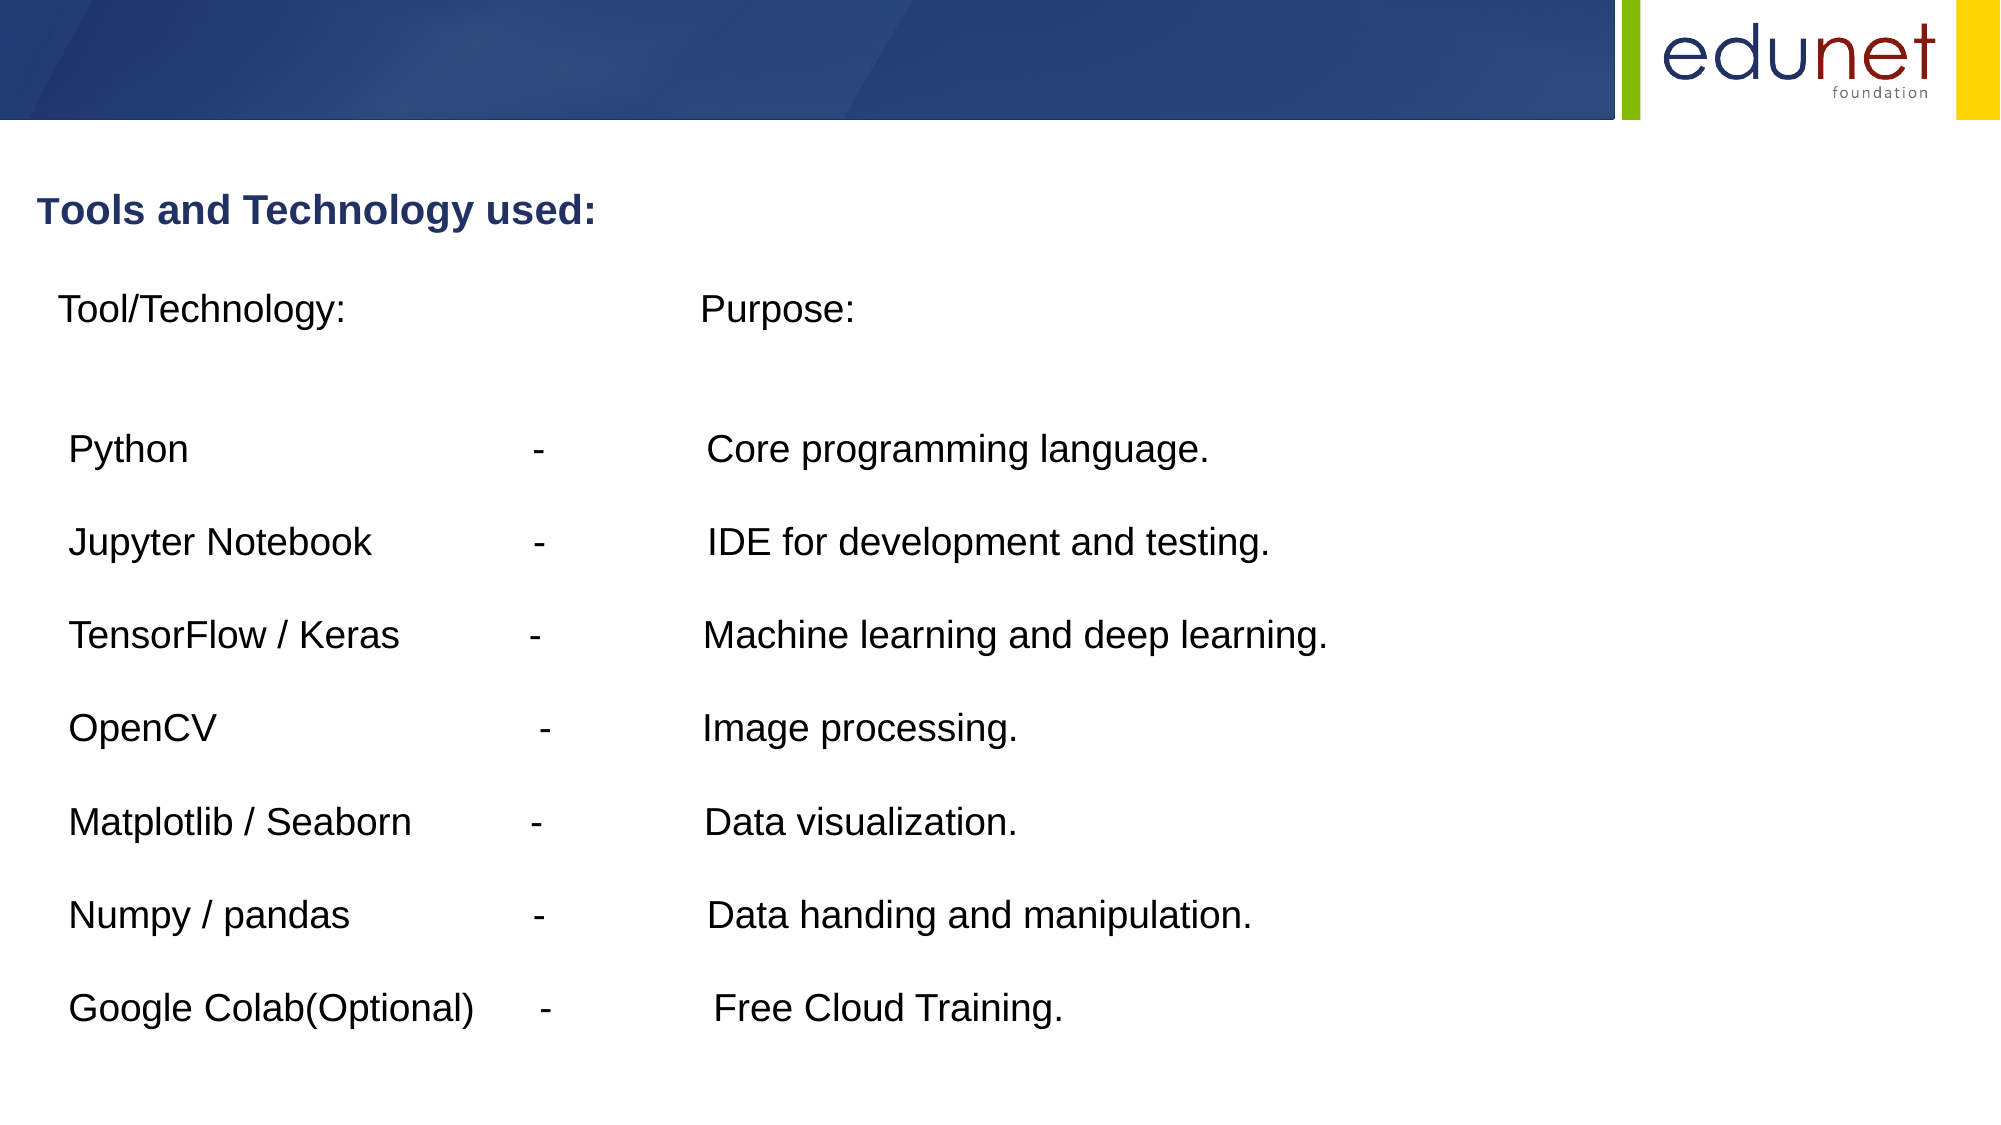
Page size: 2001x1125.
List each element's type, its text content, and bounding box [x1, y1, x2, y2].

text_box Tool/Technology: Purpose: Python - Core programming language. Jupyter Notebook - IDE for development and testing. TensorFlow / Keras - Machine learning and deep learning. OpenCV - Image processing. Matplotlib / Seaborn - Data visualization. Numpy / pandas - Data handing and manipulation. Google Colab(Optional) - Free Cloud Training. [42, 276, 1828, 1037]
picture [1652, 12, 1948, 108]
text_box Tools and Technology used: [22, 175, 1024, 240]
